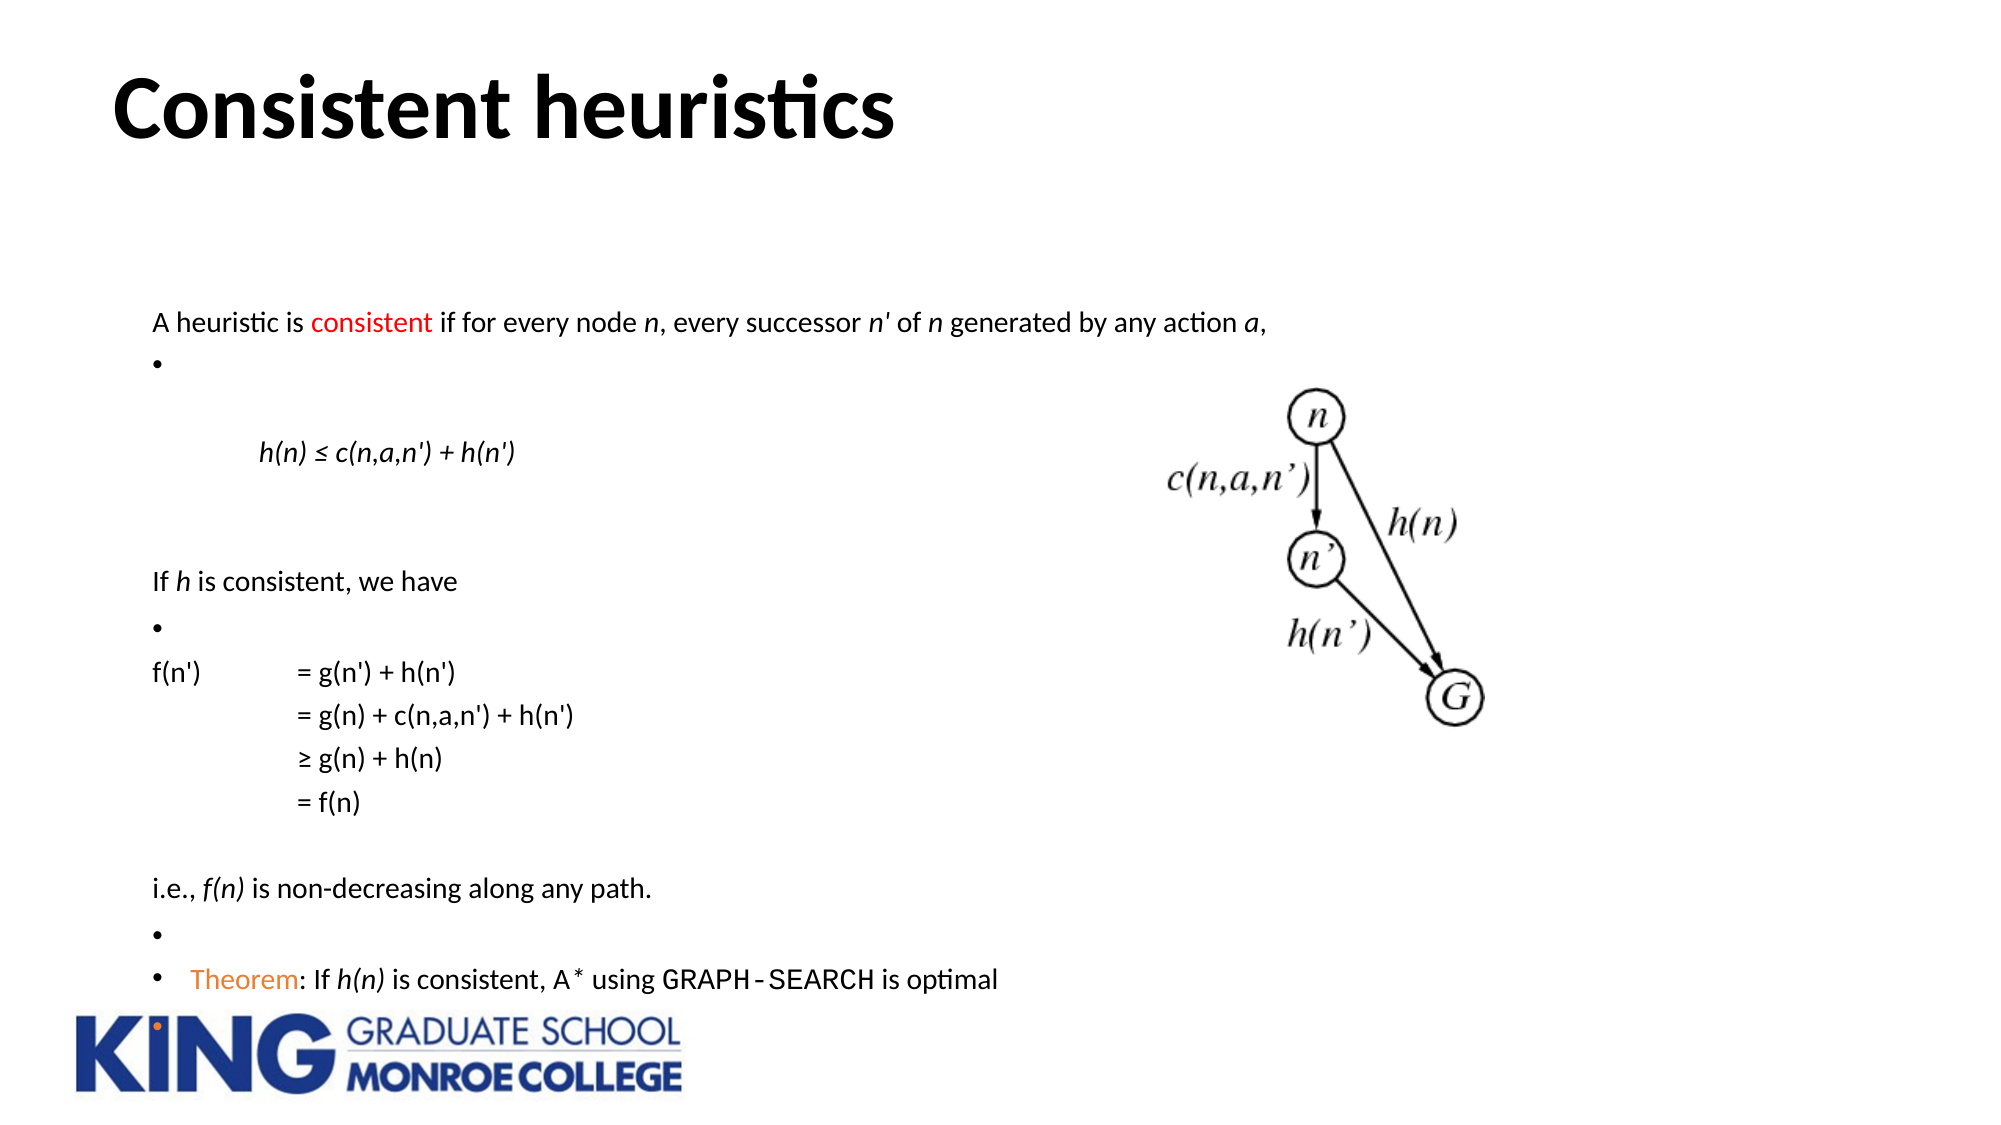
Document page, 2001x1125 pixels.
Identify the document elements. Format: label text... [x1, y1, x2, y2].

picture [1162, 387, 1485, 730]
list A heuristic is consistent if for every node n, every successor n' of n generated by any action a, h(n) ≤ c(n,a,n') + h(n') If h is consistent, we have f(n') = g(n') + h(n') = g(n) + c(n,a,n') + h(n') ≥ g(n) + h(n) = f(n) i.e., f(n) is non-decreasing along any path. Theorem: If h(n) is consistent, A* using GRAPH-SEARCH is optimal [137, 299, 1863, 1014]
title Consistent heuristics [98, 32, 1902, 185]
picture [54, 1004, 709, 1103]
